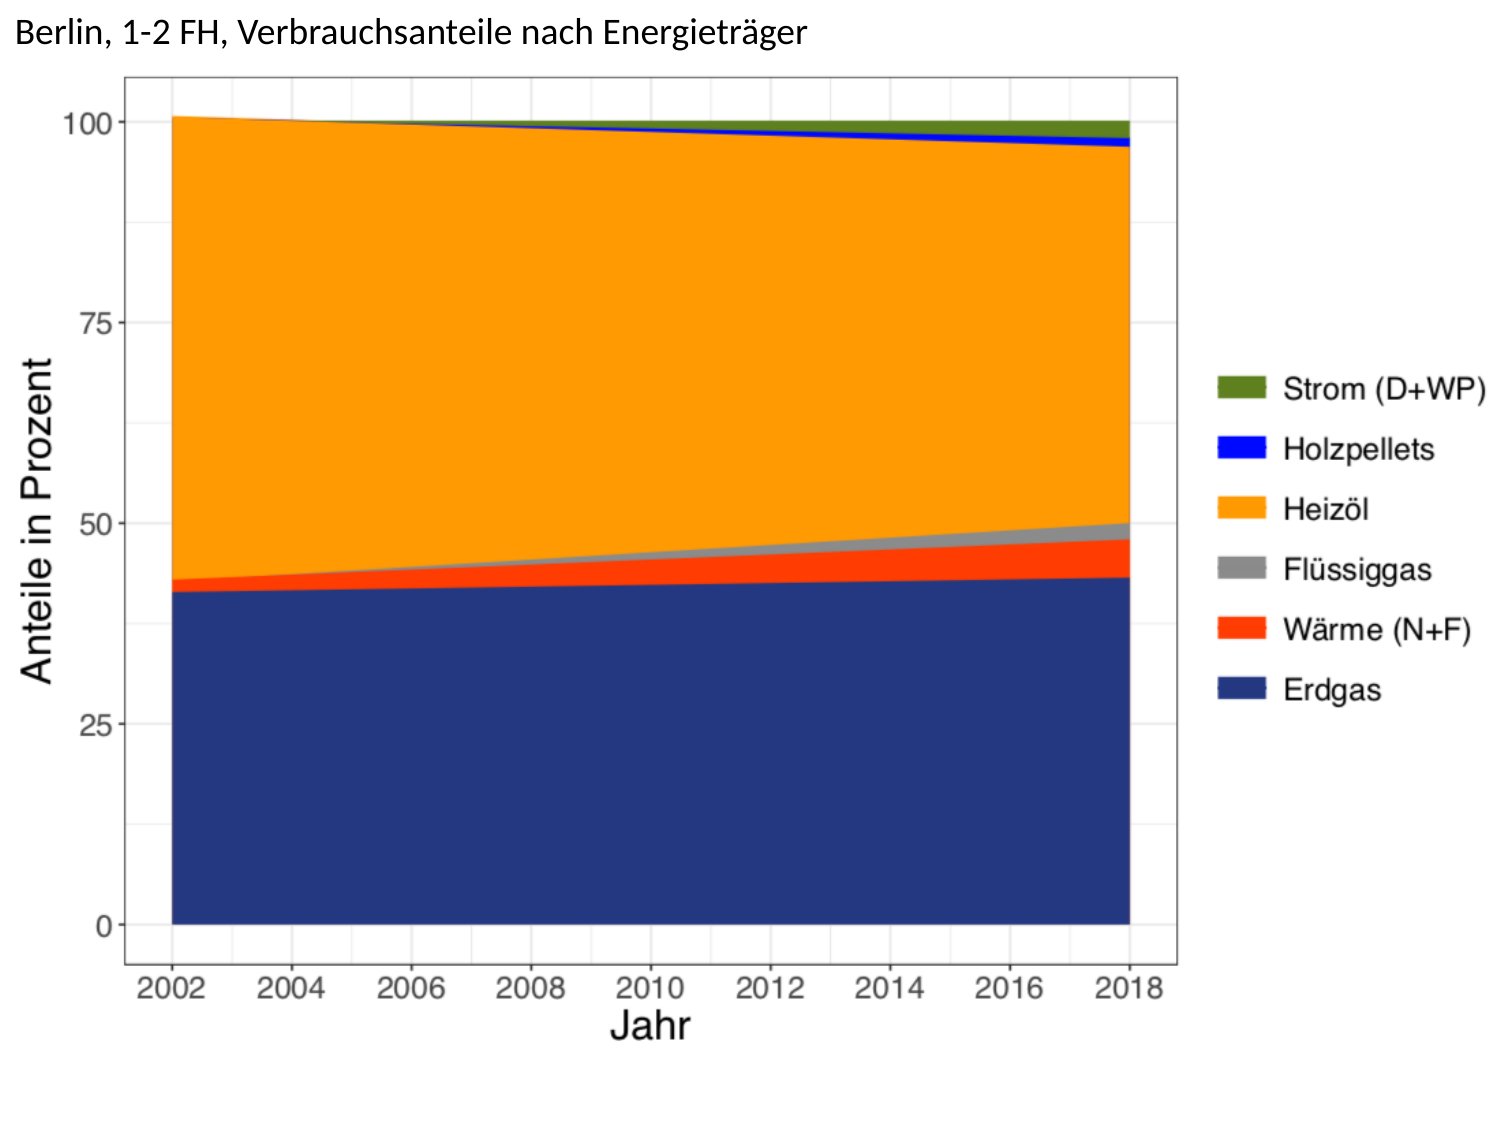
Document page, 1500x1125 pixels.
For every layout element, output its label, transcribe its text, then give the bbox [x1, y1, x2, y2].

picture [0, 73, 1500, 1052]
text_box Berlin, 1-2 FH, Verbrauchsanteile nach Energieträger [0, 0, 1500, 60]
